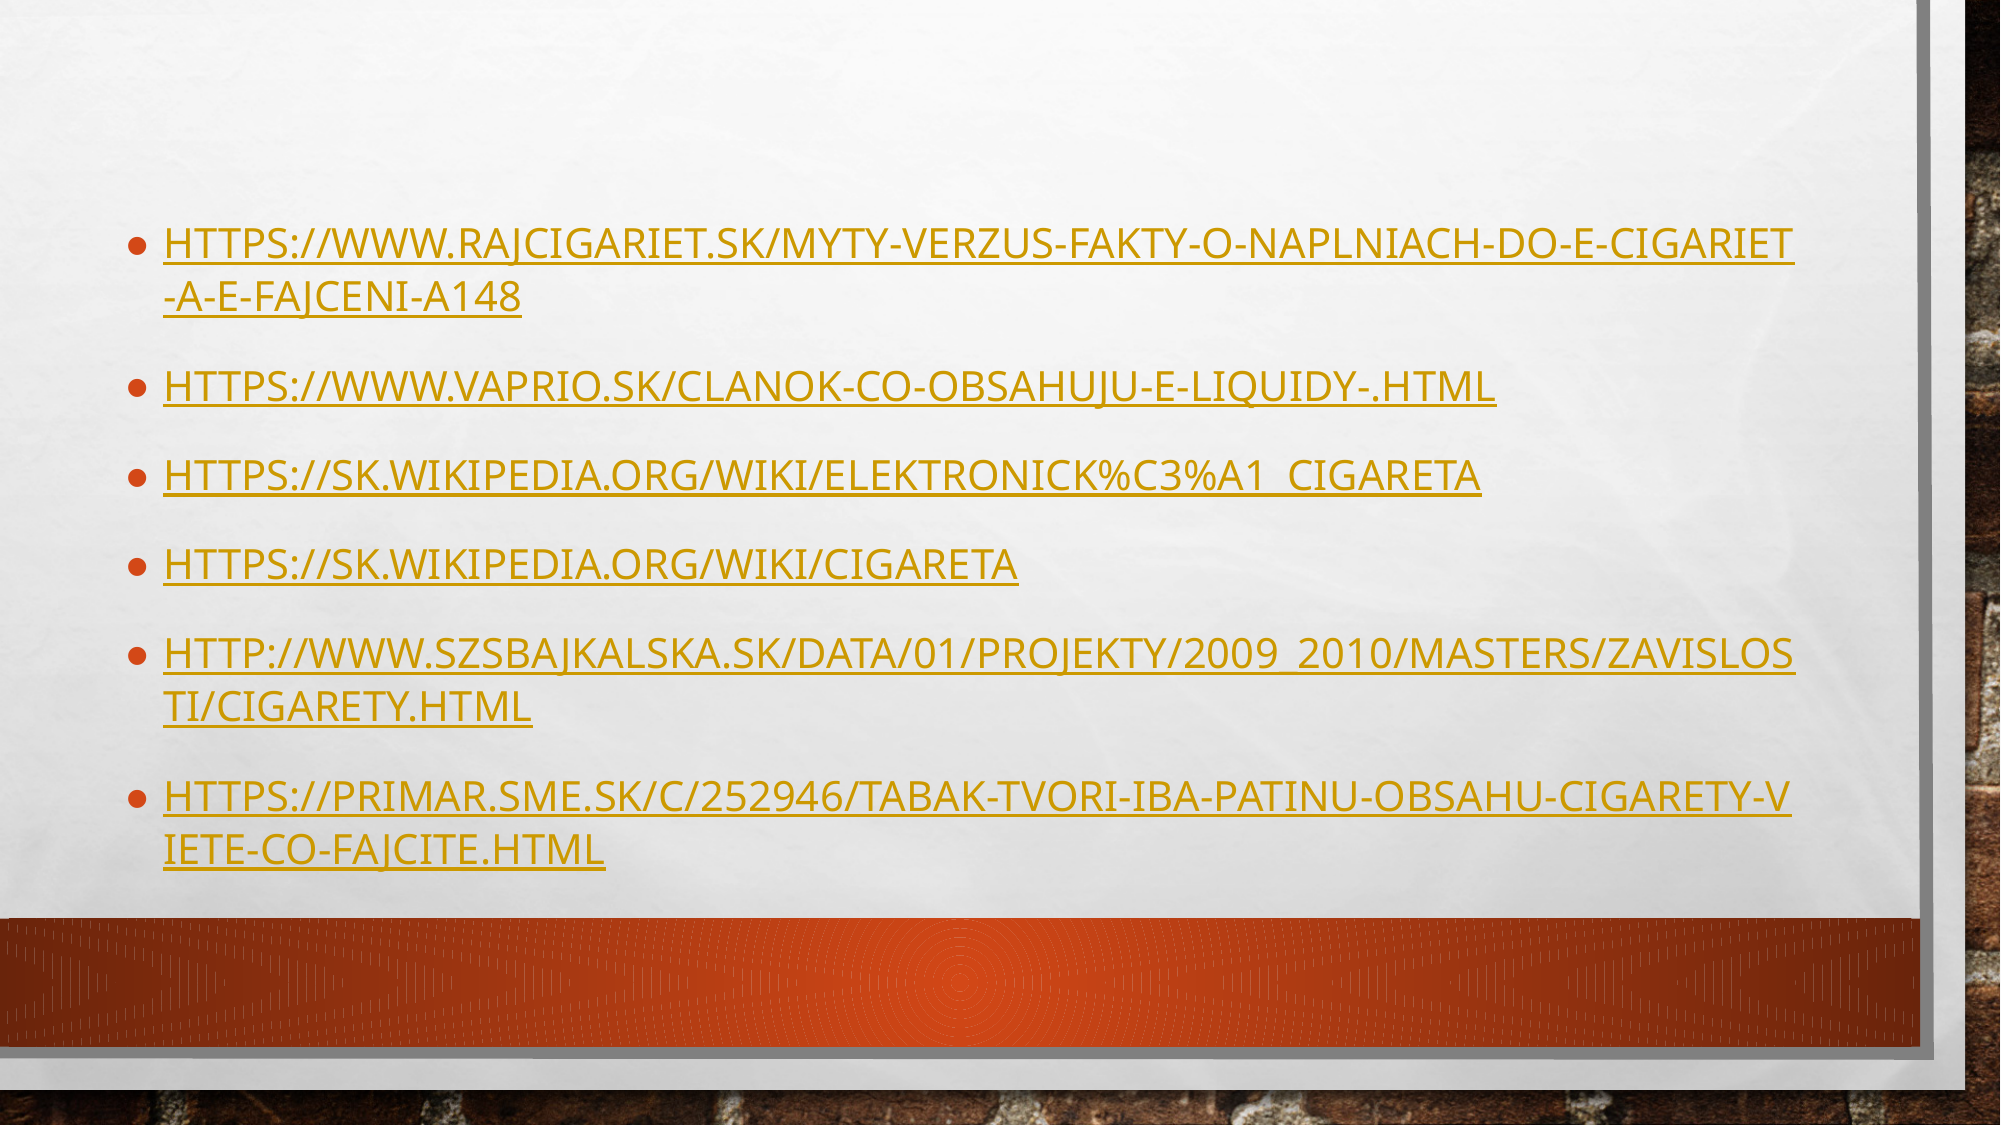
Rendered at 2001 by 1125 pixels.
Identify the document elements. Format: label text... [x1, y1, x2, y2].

picture [0, 0, 2000, 1125]
list https://www.rajcigariet.sk/myty-verzus-fakty-o-naplniach-do-e-cigariet-a-e-fajceni-a148 https://www.vaprio.sk/clanok-Co-obsahuju-e-liquidy-.html https://sk.wikipedia.org/wiki/Elektronick%C3%A1_cigareta https://sk.wikipedia.org/wiki/Cigareta http://www.szsbajkalska.sk/data/01/projekty/2009_2010/masters/zavislosti/cigarety.html https://primar.sme.sk/c/252946/tabak-tvori-iba-patinu-obsahu-cigarety-viete-co-fajcite.html [110, 149, 1817, 857]
